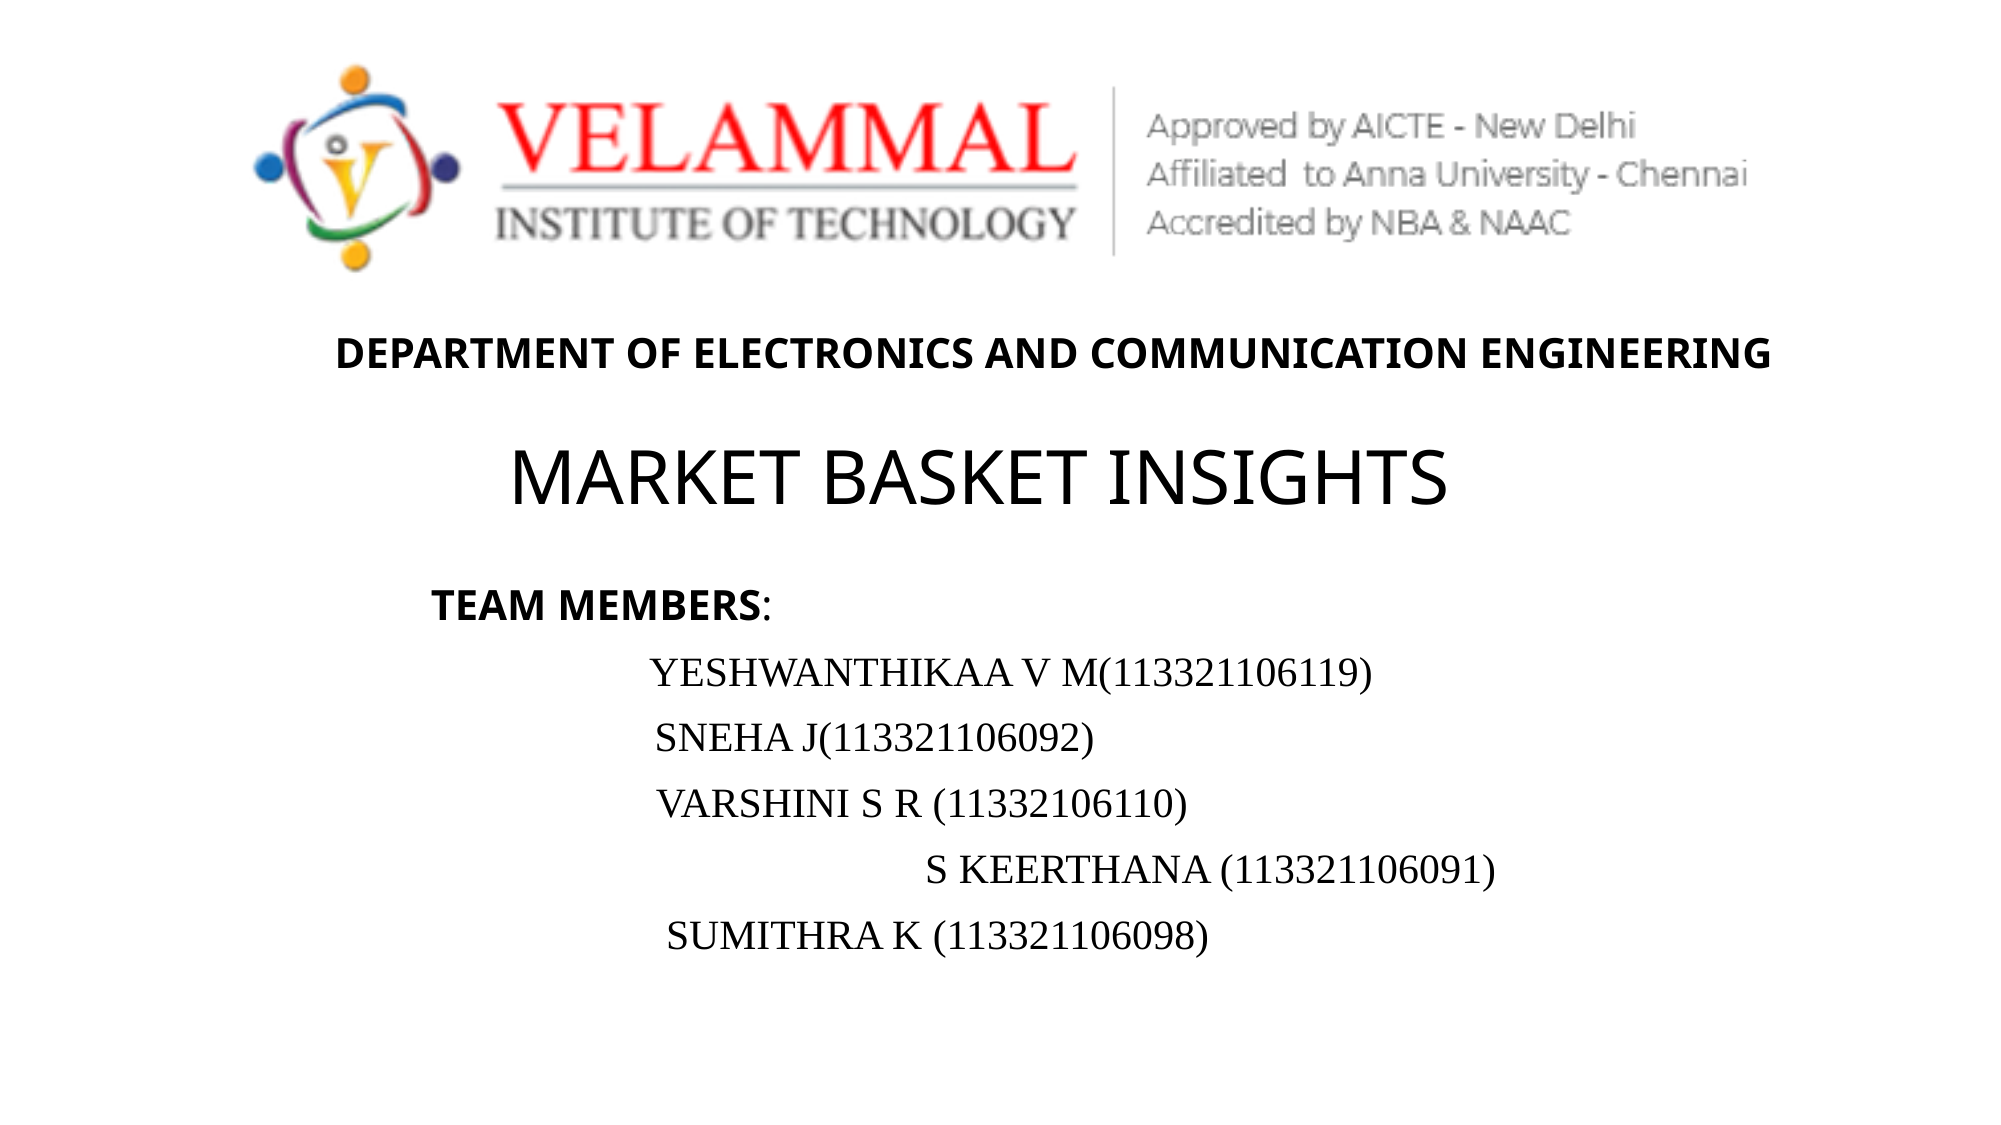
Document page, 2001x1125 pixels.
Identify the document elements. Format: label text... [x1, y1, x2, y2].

text_box MARKET BASKET INSIGHTS [493, 422, 1595, 528]
title DEPARTMENT OF ELECTRONICS AND COMMUNICATION ENGINEERING [249, 291, 1858, 385]
subtitle TEAM MEMBERS: YESHWANTHIKAA V M(113321106119) SNEHA J(113321106092) VARSHINI S R (11332106110) S KEERTHANA (113321106091) SUMITHRA K (113321106098) [0, 576, 1727, 963]
picture [249, 58, 1751, 281]
